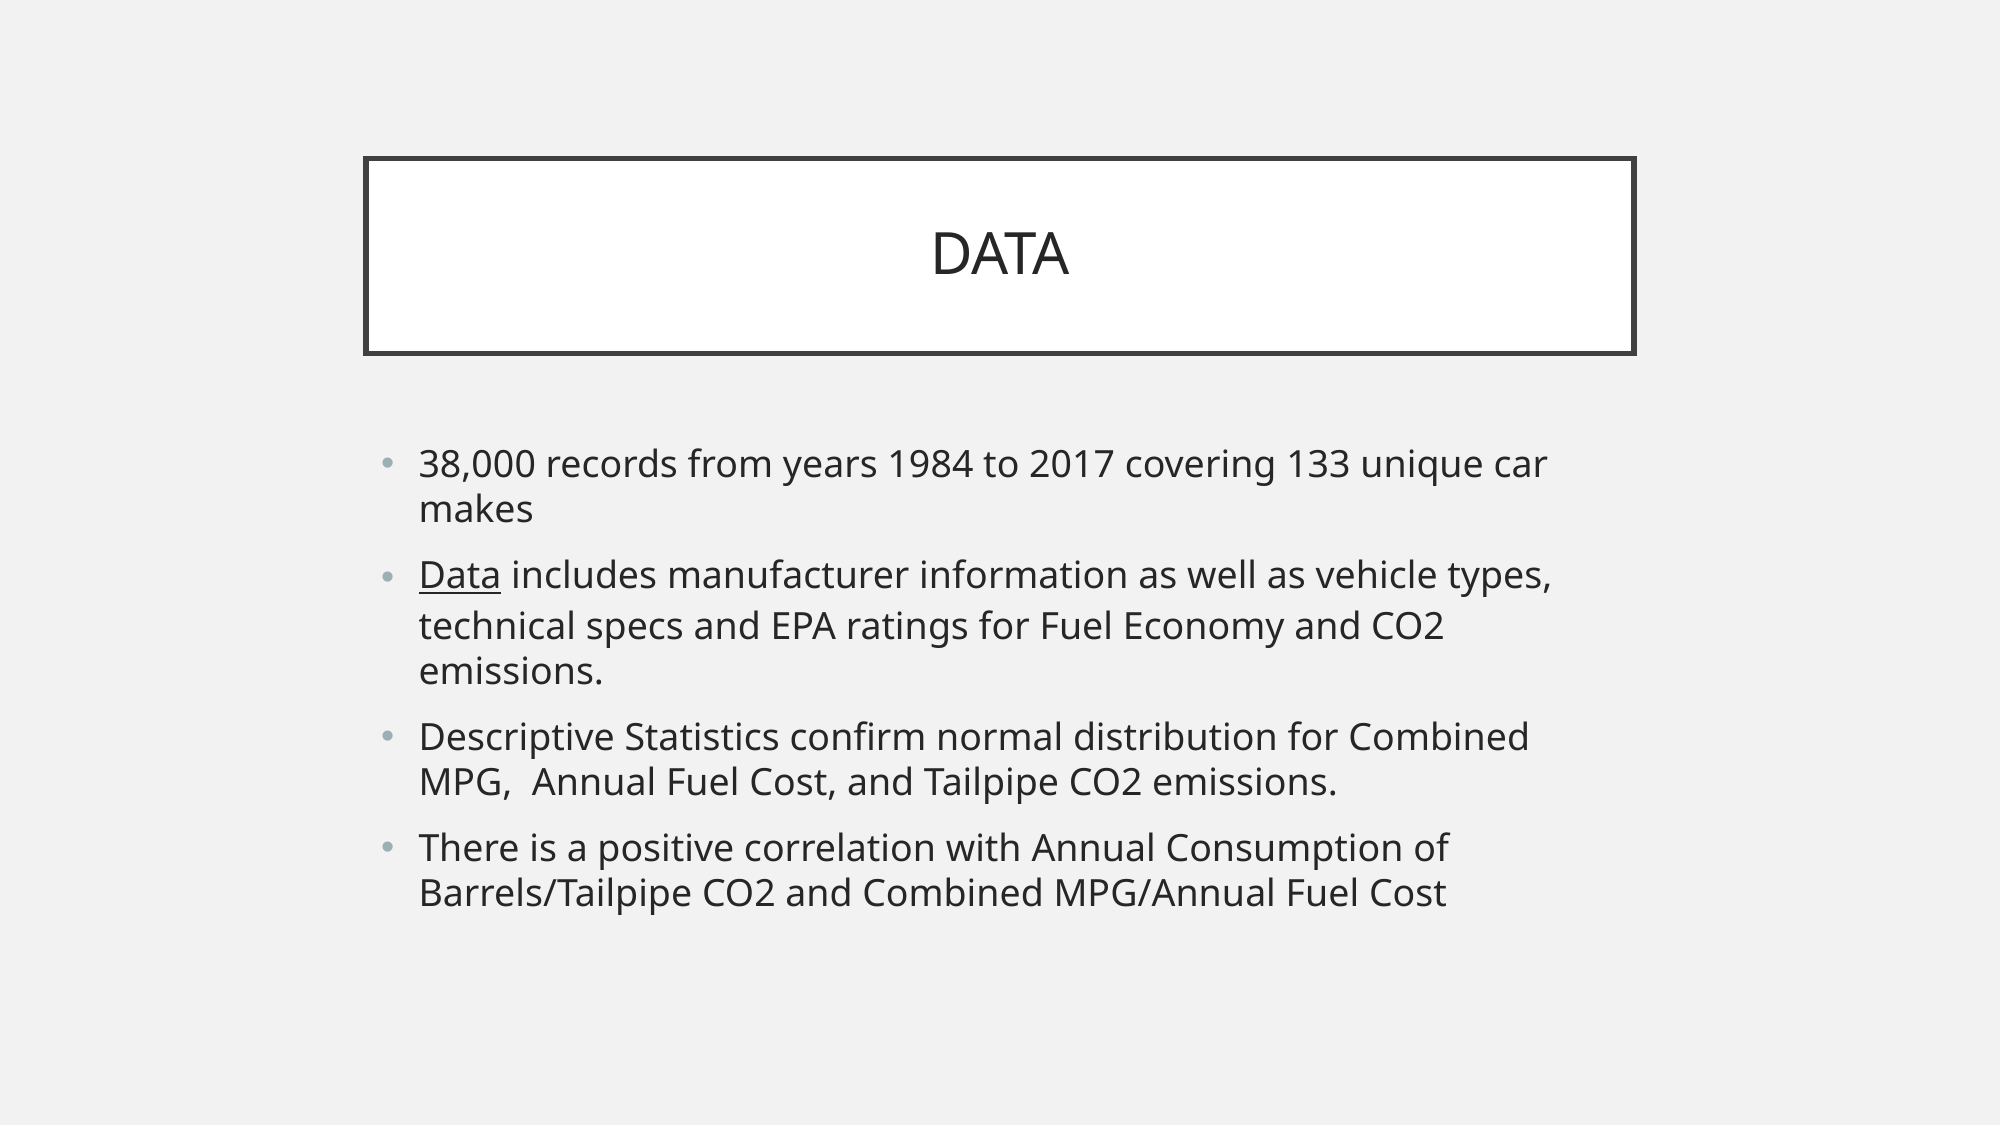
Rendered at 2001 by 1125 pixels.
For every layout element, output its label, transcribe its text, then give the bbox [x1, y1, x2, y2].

title DATA [363, 156, 1637, 356]
list 38,000 records from years 1984 to 2017 covering 133 unique car makes Data includes manufacturer information as well as vehicle types, technical specs and EPA ratings for Fuel Economy and CO2 emissions. Descriptive Statistics confirm normal distribution for Combined MPG, Annual Fuel Cost, and Tailpipe CO2 emissions. There is a positive correlation with Annual Consumption of Barrels/Tailpipe CO2 and Combined MPG/Annual Fuel Cost [366, 432, 1634, 942]
